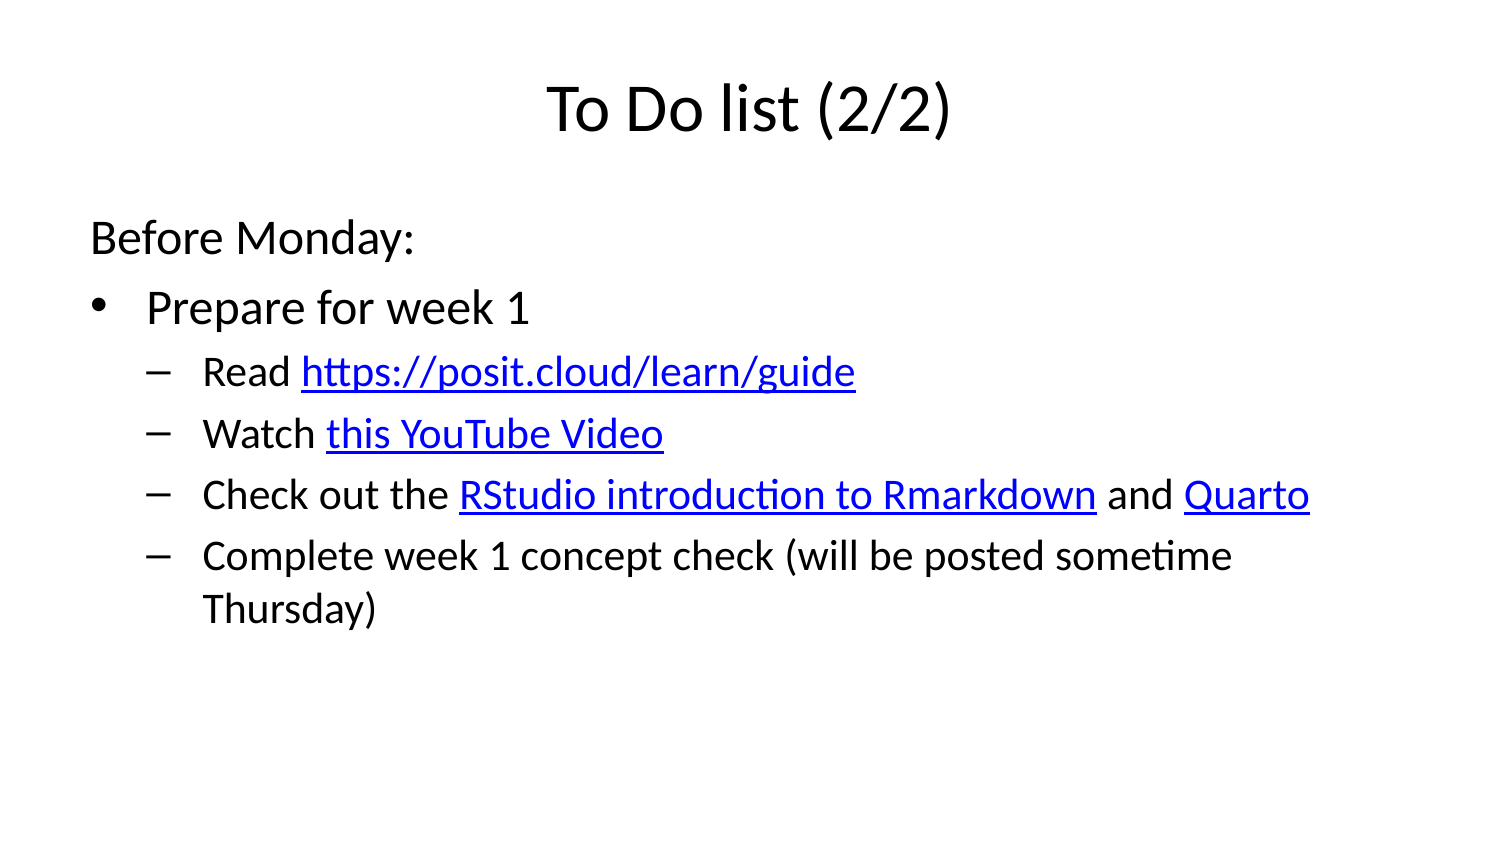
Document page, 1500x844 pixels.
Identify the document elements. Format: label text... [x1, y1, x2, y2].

title To Do list (2/2) [75, 33, 1425, 175]
list Before Monday: Prepare for week 1 Read https://posit.cloud/learn/guide Watch this YouTube Video Check out the RStudio introduction to Rmarkdown and Quarto Complete week 1 concept check (will be posted sometime Thursday) [75, 196, 1425, 754]
